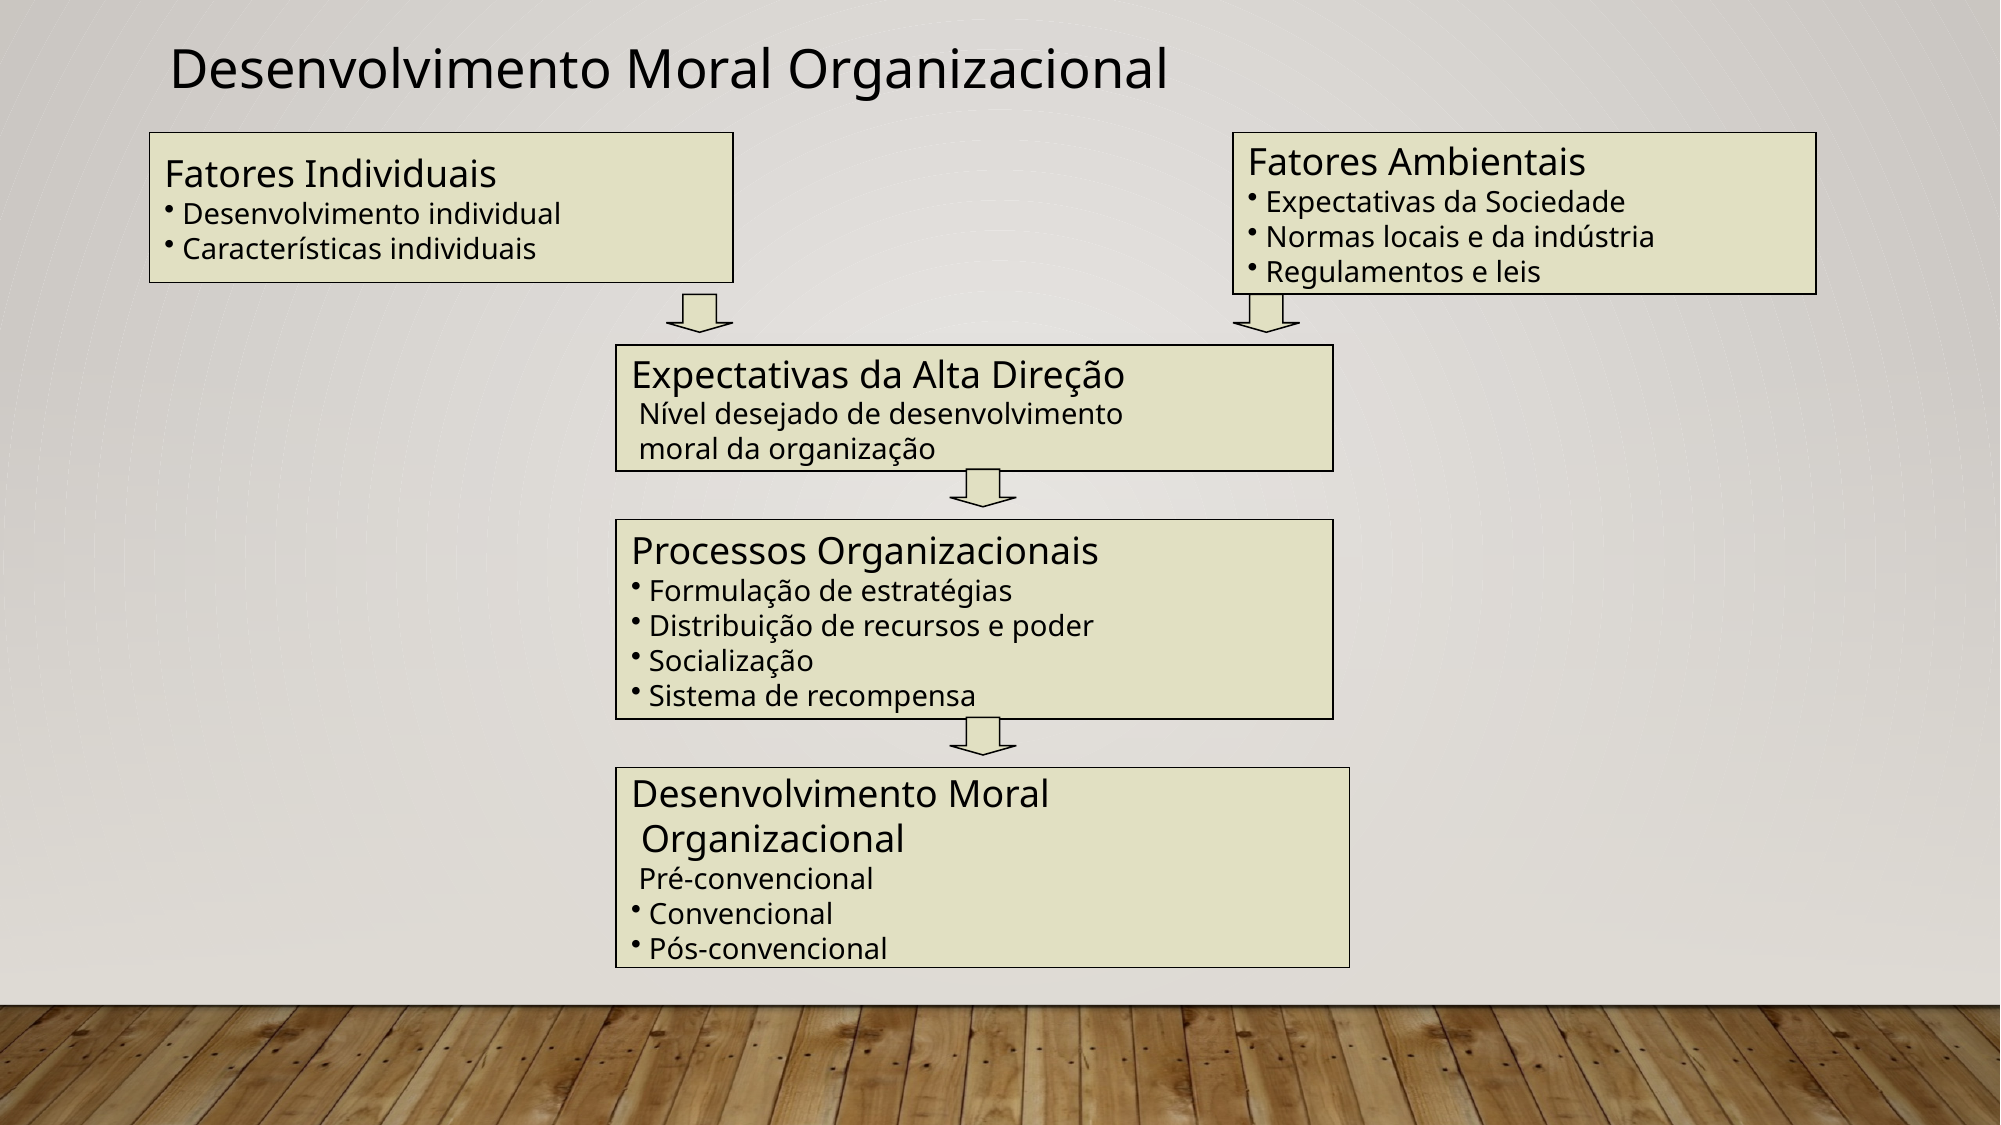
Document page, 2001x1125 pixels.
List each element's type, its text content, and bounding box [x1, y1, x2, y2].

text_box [615, 468, 1334, 717]
text_box Fatores Ambientais Expectativas da Sociedade Normas locais e da indústria Regulamentos e leis [1232, 132, 1817, 295]
picture [0, 1005, 2000, 1125]
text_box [615, 717, 1350, 968]
text_box Fatores Individuais Desenvolvimento individual Características individuais [149, 132, 733, 283]
text_box Desenvolvimento Moral Organizacional [154, 27, 1811, 107]
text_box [615, 294, 1334, 468]
